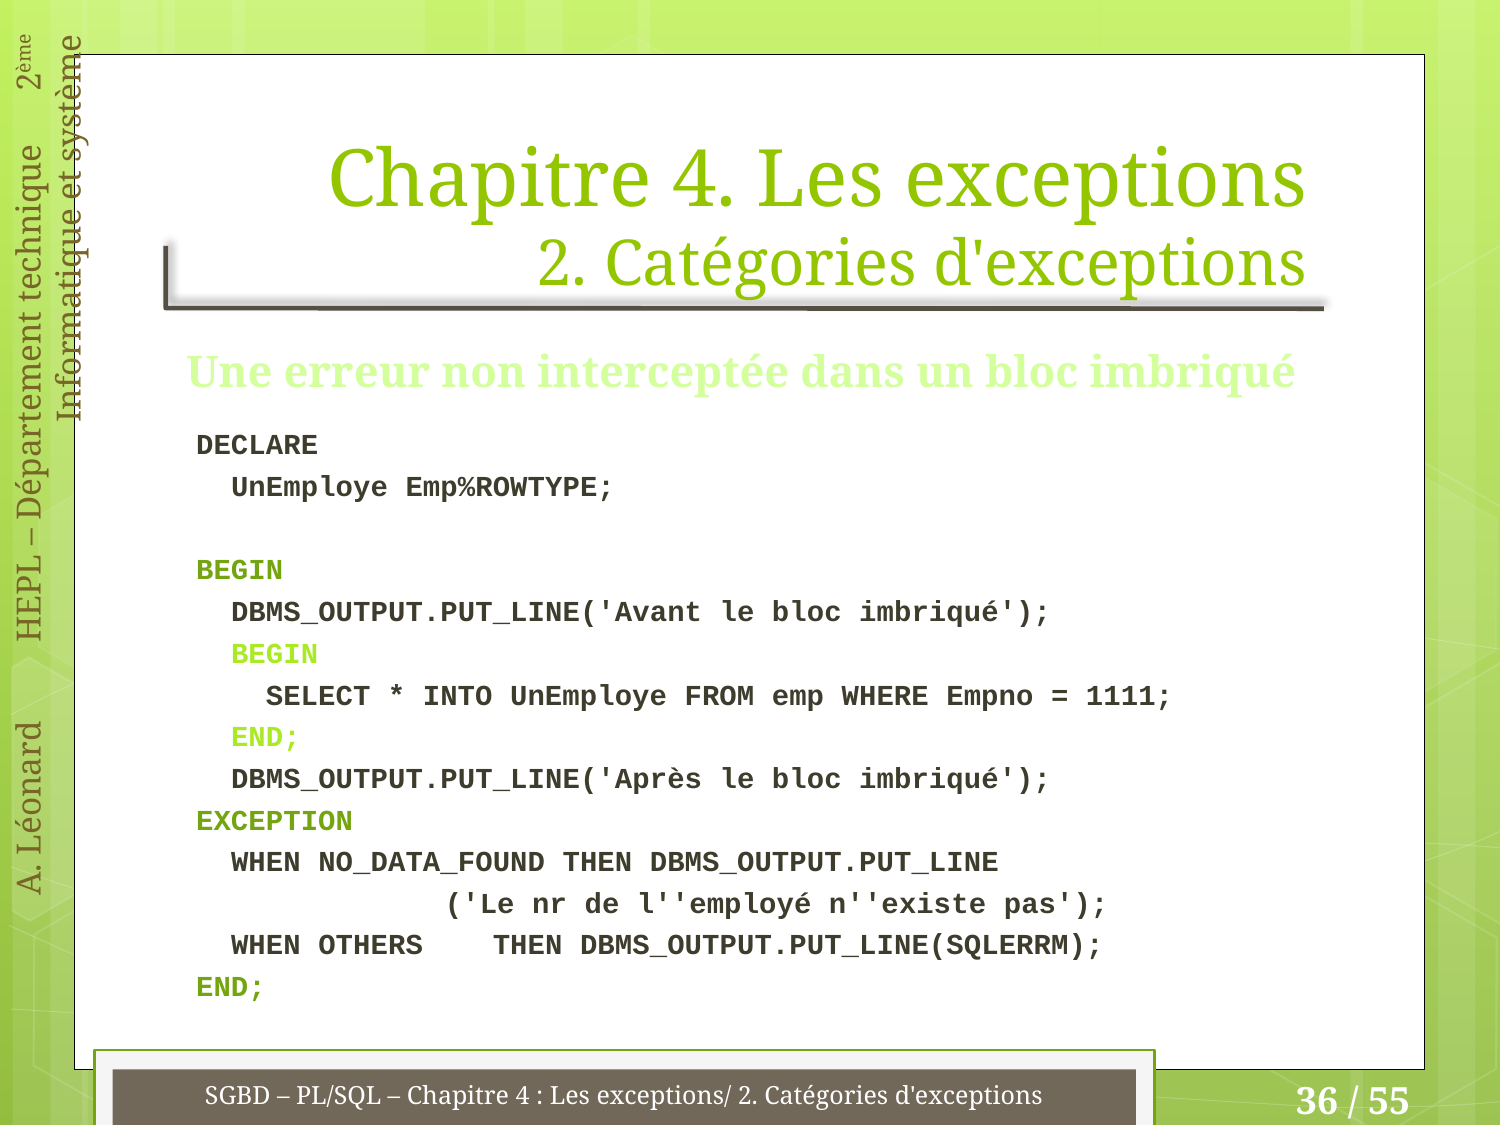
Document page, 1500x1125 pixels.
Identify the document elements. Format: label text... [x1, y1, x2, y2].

list Une erreur non interceptée dans un bloc imbriqué DECLARE UnEmploye Emp%ROWTYPE; BEGIN DBMS_OUTPUT.PUT_LINE('Avant le bloc imbriqué'); BEGIN SELECT * INTO UnEmploye FROM emp WHERE Empno = 1111; END; DBMS_OUTPUT.PUT_LINE('Après le bloc imbriqué'); EXCEPTION WHEN NO_DATA_FOUND THEN DBMS_OUTPUT.PUT_LINE ('Le nr de l''employé n''existe pas'); WHEN OTHERS THEN DBMS_OUTPUT.PUT_LINE(SQLERRM); END; [171, 336, 1337, 1047]
title Chapitre 4. Les exceptions 2. Catégories d'exceptions [167, 118, 1323, 306]
footer SGBD – PL/SQL – Chapitre 4 : Les exceptions/ 2. Catégories d'exceptions [112, 1067, 1136, 1125]
